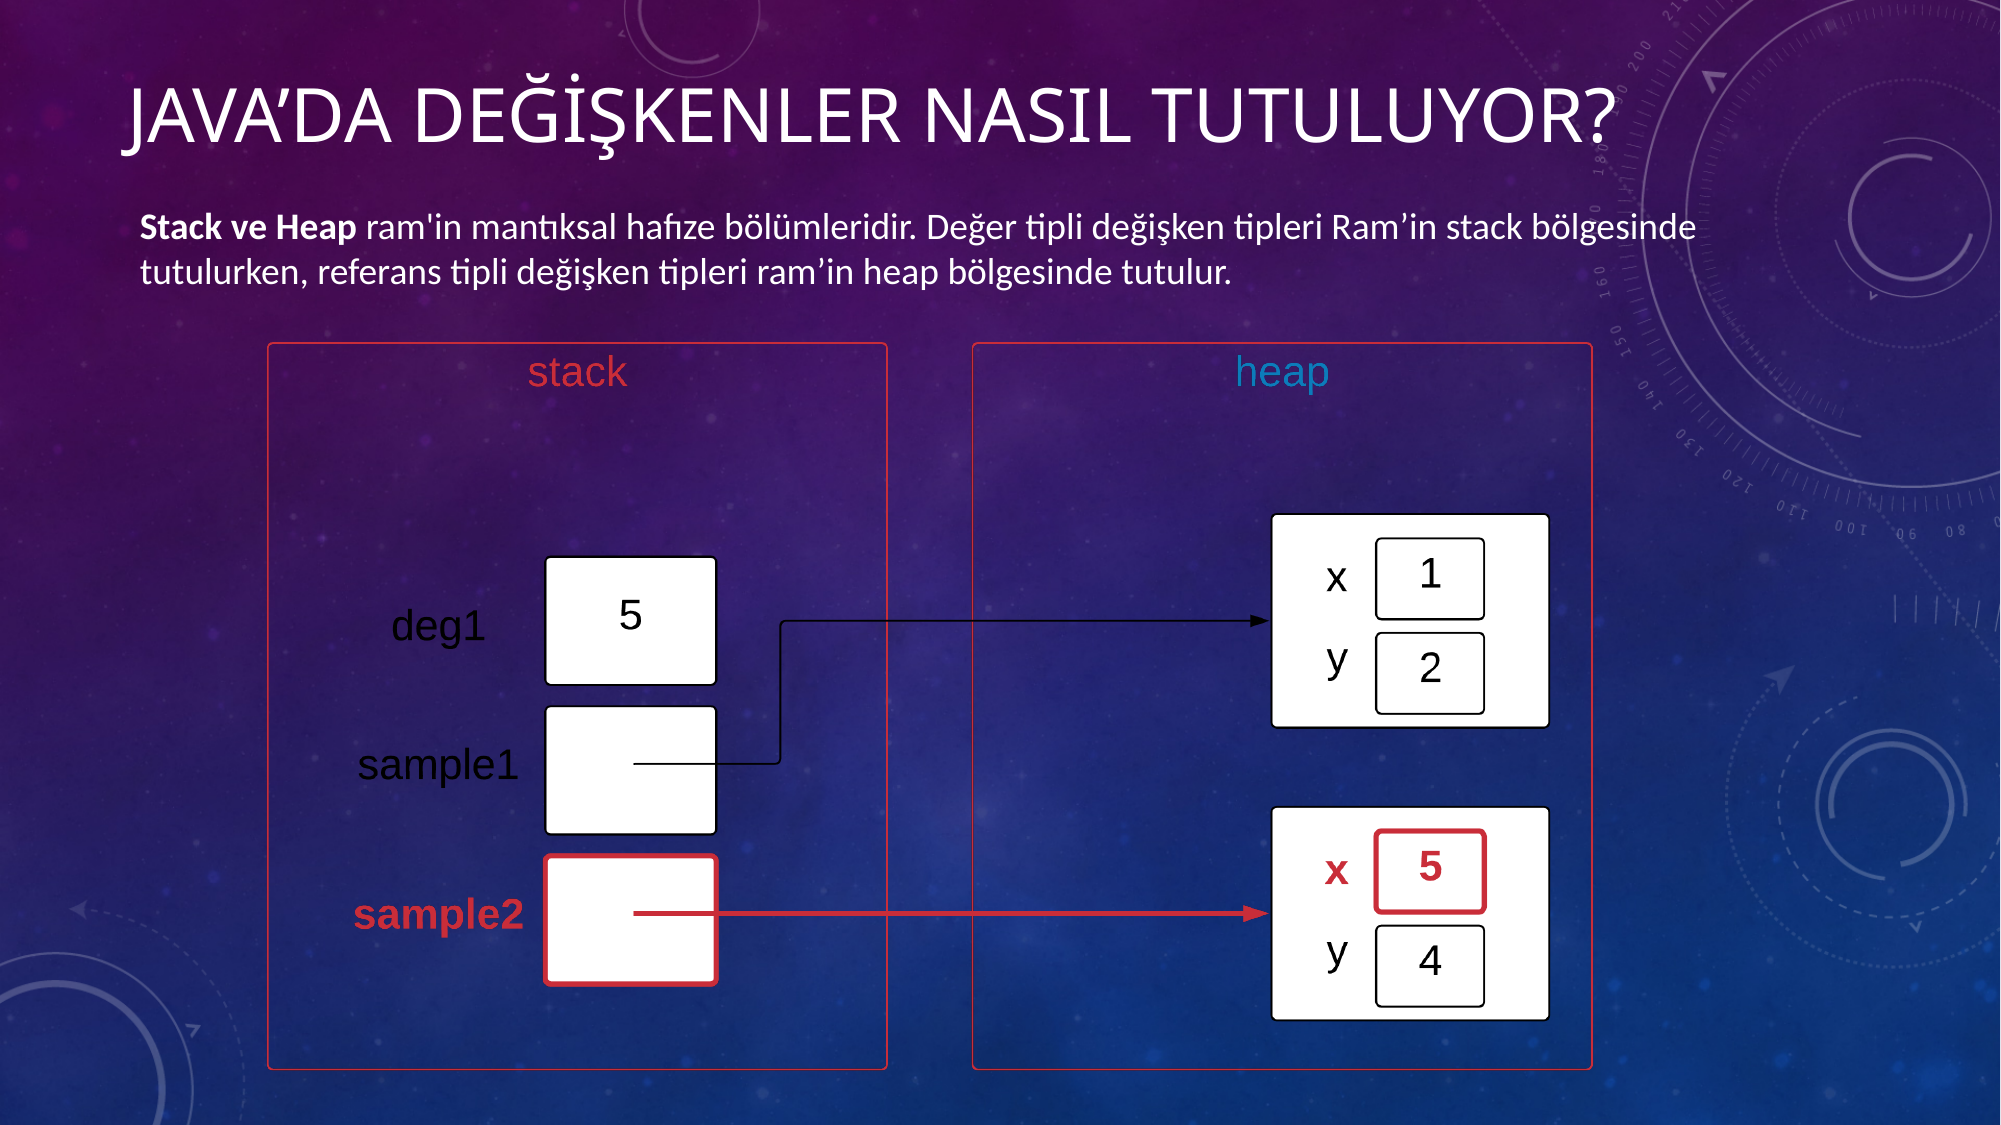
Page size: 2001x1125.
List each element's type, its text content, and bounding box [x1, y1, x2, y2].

title JAVA’DA DEĞİŞKENLER NASIL TUTULUYOR? [112, 37, 1775, 188]
picture [0, 0, 2001, 1125]
text_box Stack ve Heap ram'in mantıksal hafıze bölümleridir. Değer tipli değişken tipleri Ram’in stack bölgesinde tutulurken, referans tipli değişken tipleri ram’in heap bölgesinde tutulur. [125, 194, 1889, 300]
